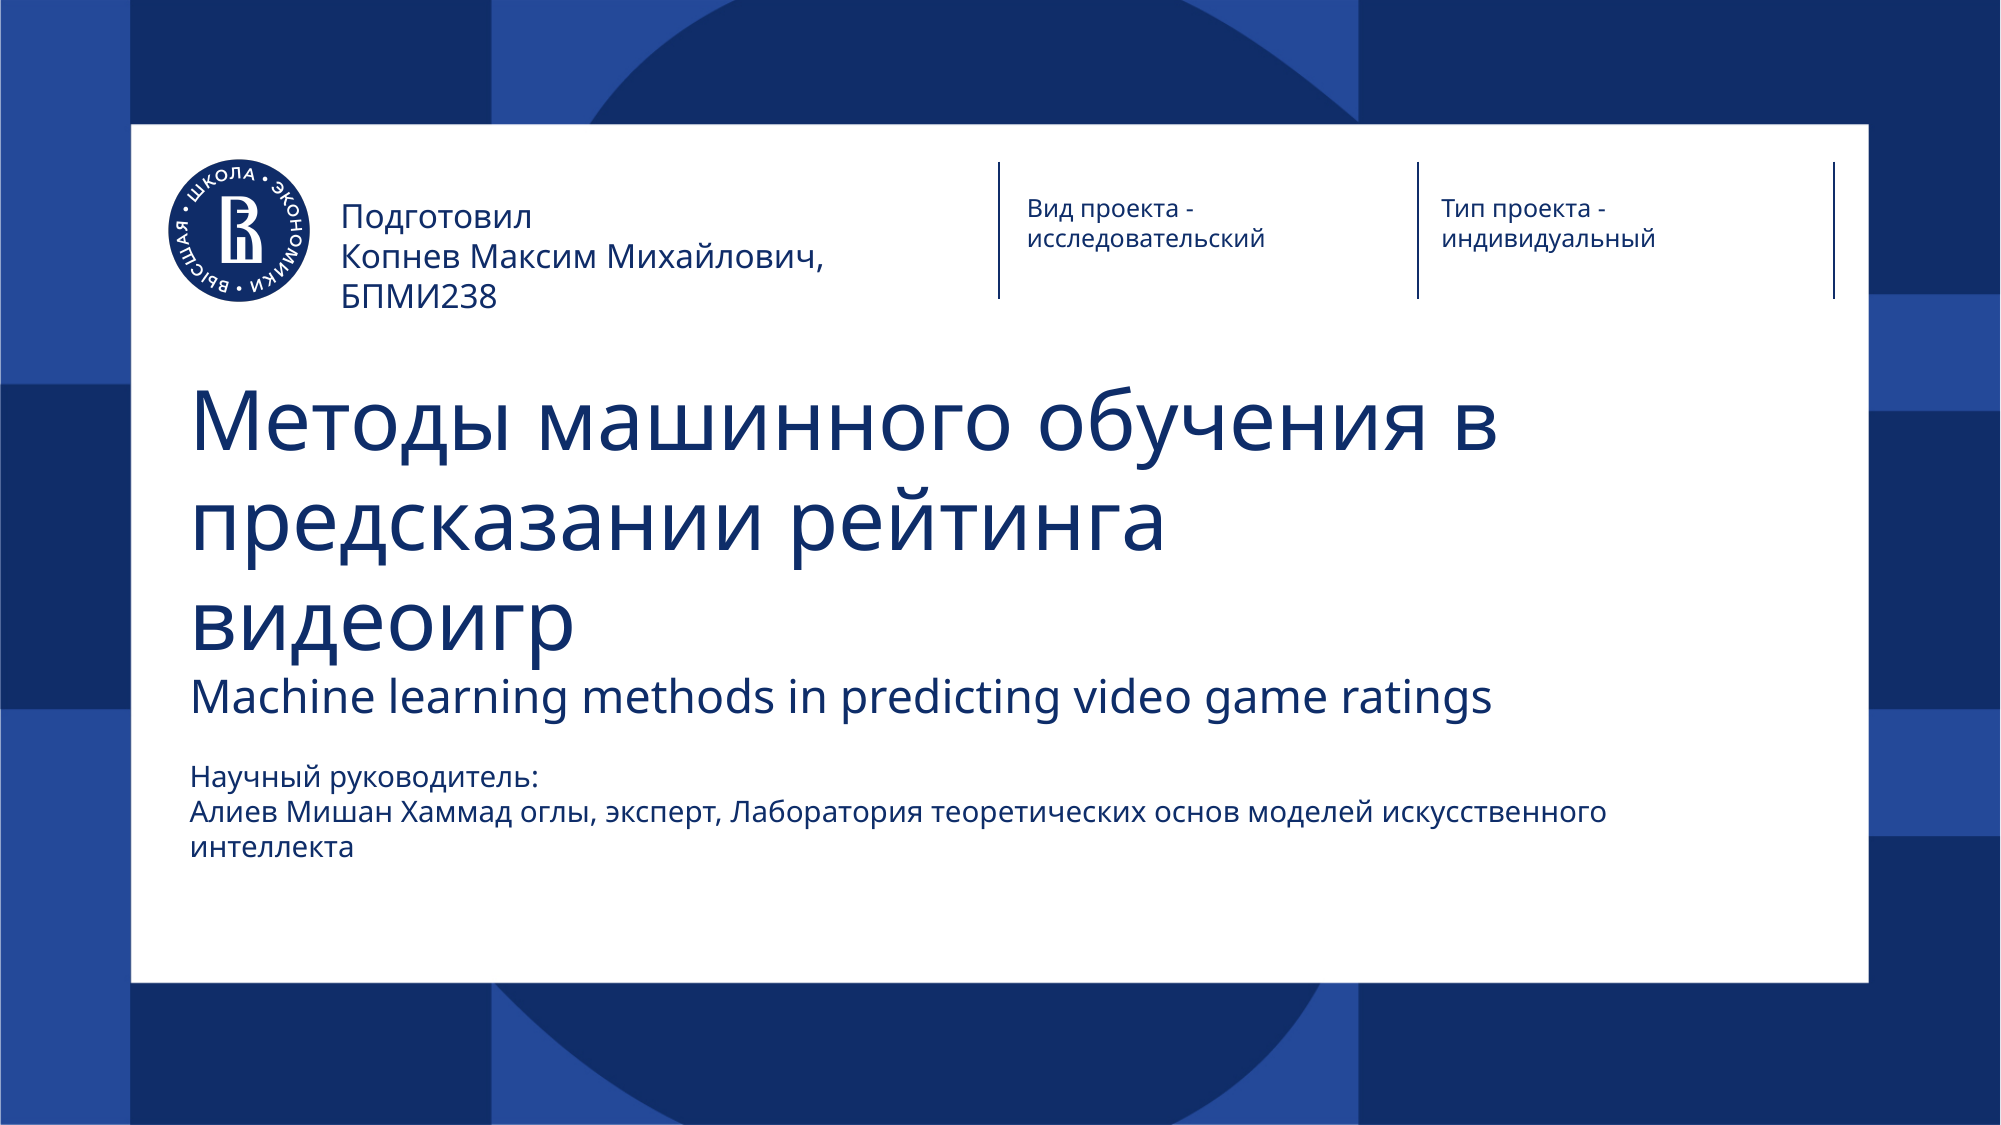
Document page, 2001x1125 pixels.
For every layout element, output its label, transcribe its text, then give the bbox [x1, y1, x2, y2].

list Подготовил Копнев Максим Михайлович, БПМИ238 [340, 194, 972, 267]
list Вид проекта - исследовательский [1026, 192, 1401, 269]
list Тип проекта - индивидуальный [1441, 192, 1806, 269]
title Методы машинного обучения в предсказании рейтинга видеоигр Machine learning methods in predicting video game ratings [189, 367, 1503, 757]
list Научный руководитель: Алиев Мишан Хаммад оглы, эксперт, Лаборатория теоретических основ моделей искусственного интеллекта [189, 757, 1665, 865]
picture [0, 0, 2001, 1125]
